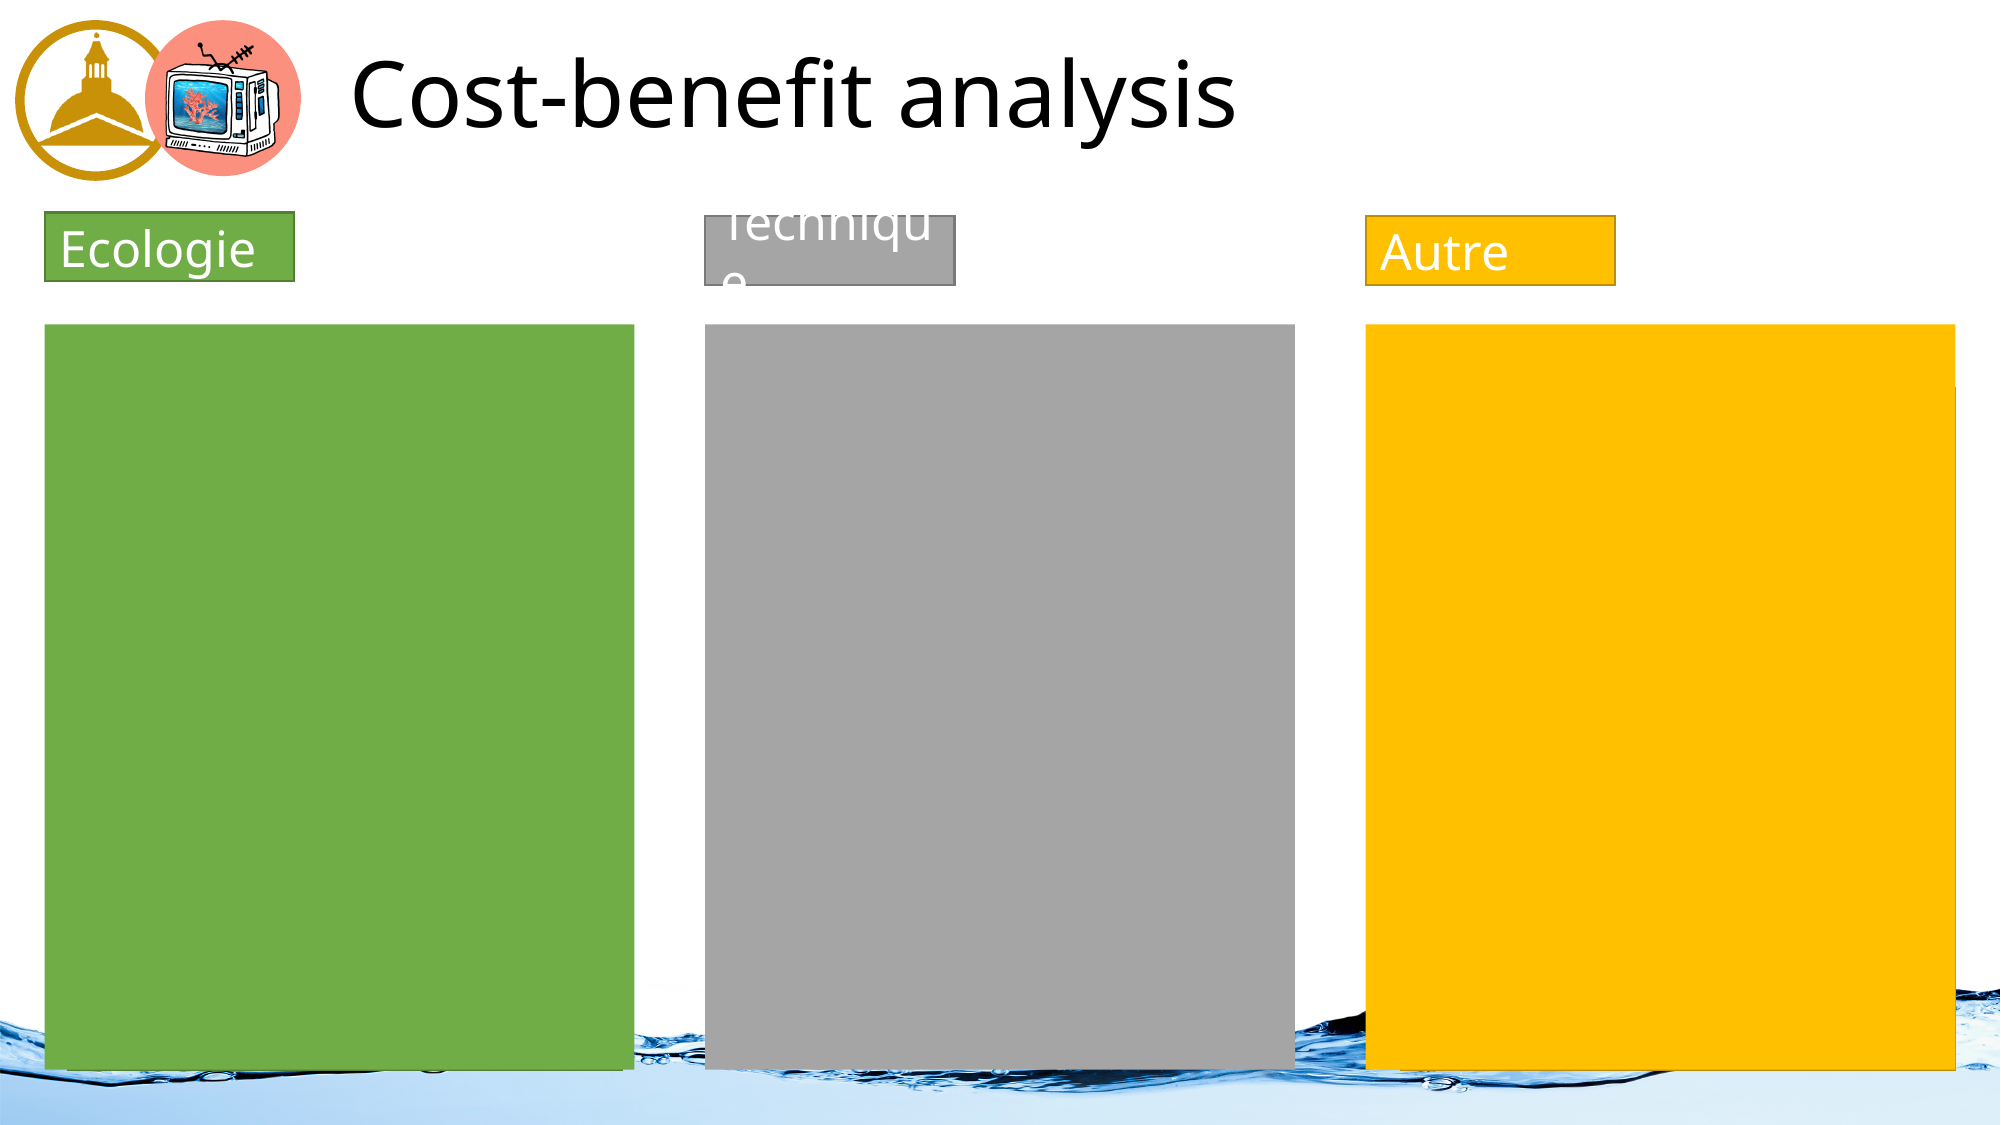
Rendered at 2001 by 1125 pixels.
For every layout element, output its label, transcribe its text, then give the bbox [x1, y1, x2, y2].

text_box Technique [704, 215, 956, 286]
picture [0, 976, 2000, 1125]
picture [25, 20, 301, 177]
text_box [705, 324, 1295, 1070]
text_box Autre [1365, 215, 1616, 286]
title Cost-benefit analysis [334, 34, 1855, 162]
text_box Ecologie [44, 211, 295, 282]
text_box [1365, 326, 1956, 1072]
text_box [44, 323, 635, 1071]
